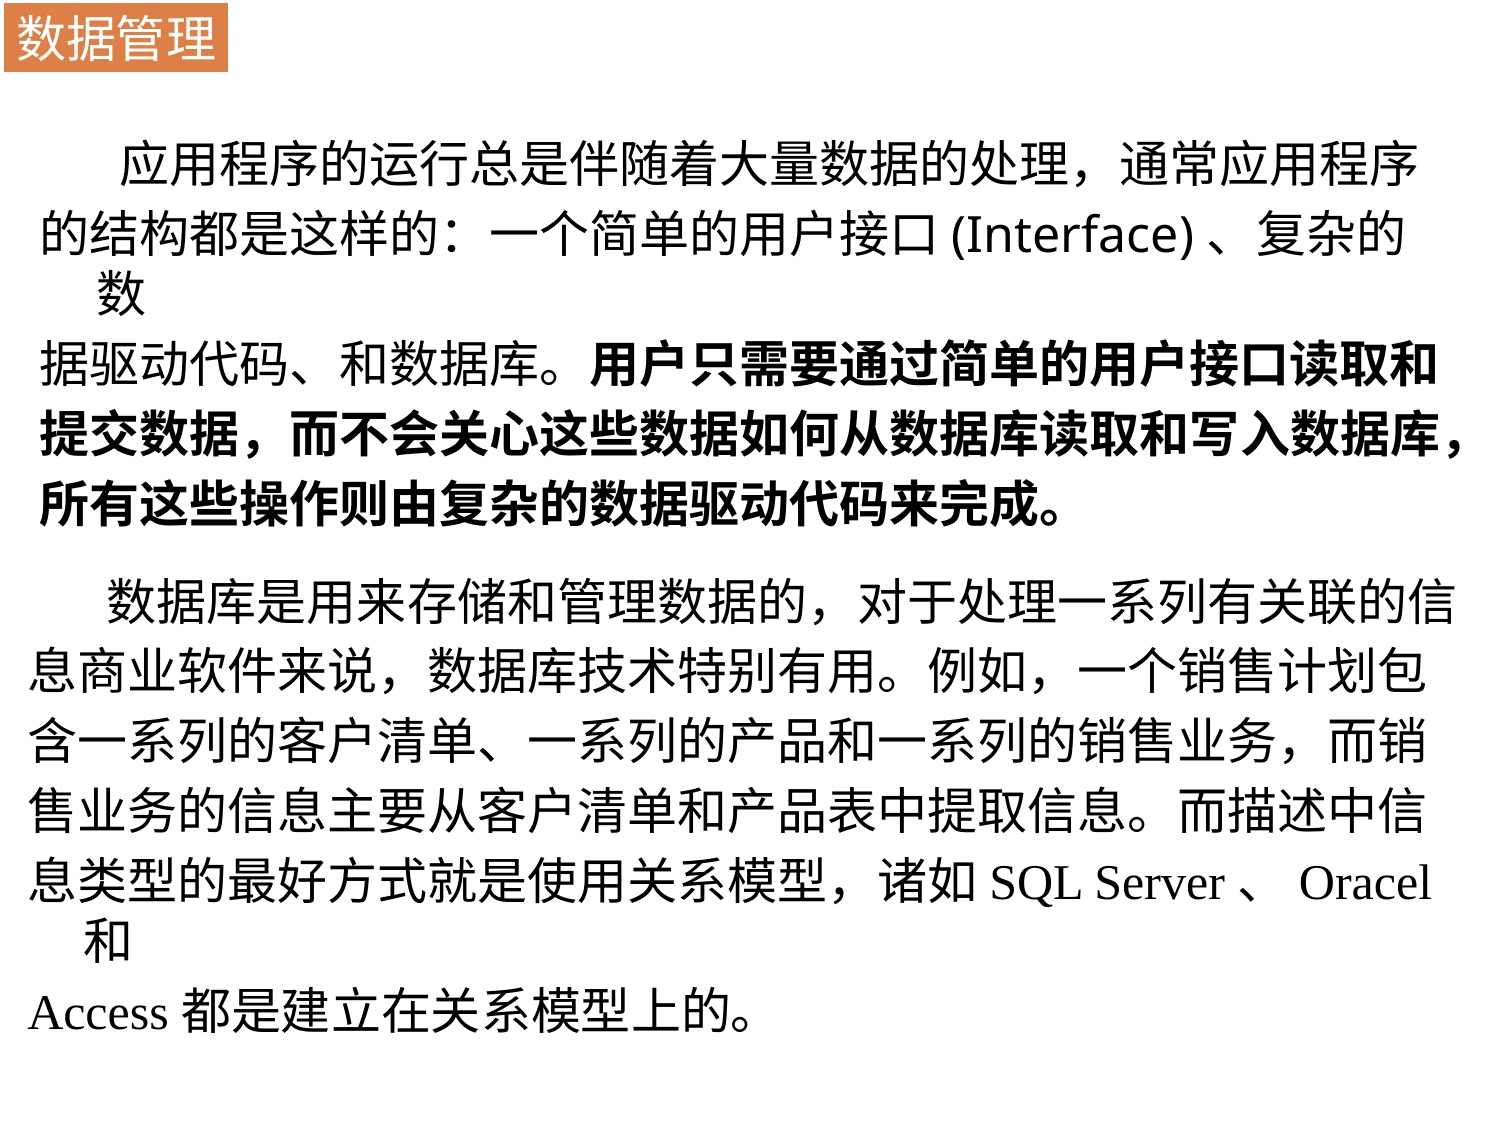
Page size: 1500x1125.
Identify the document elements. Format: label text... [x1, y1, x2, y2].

text_box [17, 30, 240, 90]
text_box 6.1 一性回归 [17, 30, 834, 106]
text_box 数据管理 [0, 0, 234, 78]
text_box 数据库是用来存储和管理数据的，对于处理一系列有关联的信 息商业软件来说，数据库技术特别有用。例如，一个销售计划包 含一系列的客户清单、一系列的产品和一系列的销售业务，而销 售业务的信息主要从客户清单和产品表中提取信息。而描述中信 息类型的最好方式就是使用关系模型，诸如SQL Server、Oracel和 Access都是建立在关系模型上的。 [12, 562, 1475, 1048]
text_box 应用程序的运行总是伴随着大量数据的处理，通常应用程序 的结构都是这样的：一个简单的用户接口(Interface)、复杂的数 据驱动代码、和数据库。用户只需要通过简单的用户接口读取和 提交数据，而不会关心这些数据如何从数据库读取和写入数据库， 所有这些操作则由复杂的数据驱动代码来完成。 [24, 124, 1467, 500]
